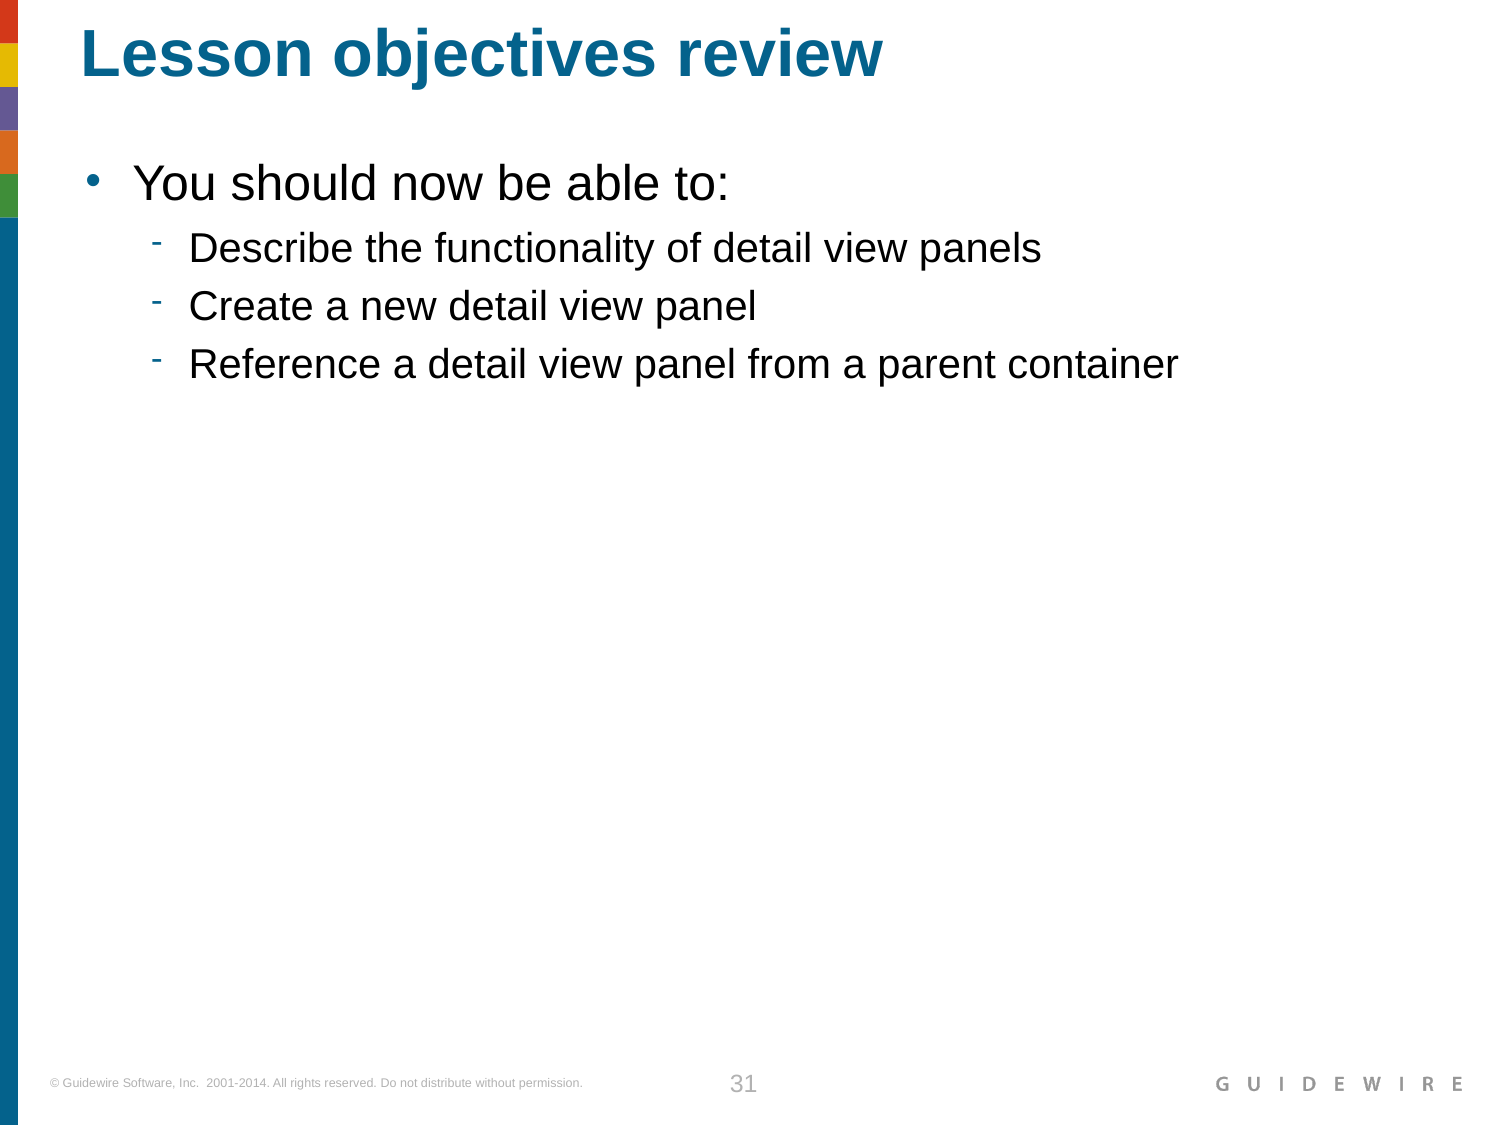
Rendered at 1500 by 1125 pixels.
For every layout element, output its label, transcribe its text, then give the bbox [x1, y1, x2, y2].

picture [1215, 1073, 1480, 1096]
list Describe the functionality of detail view panels Create a new detail view panel Reference a detail view panel from a parent container [85, 220, 1451, 1050]
